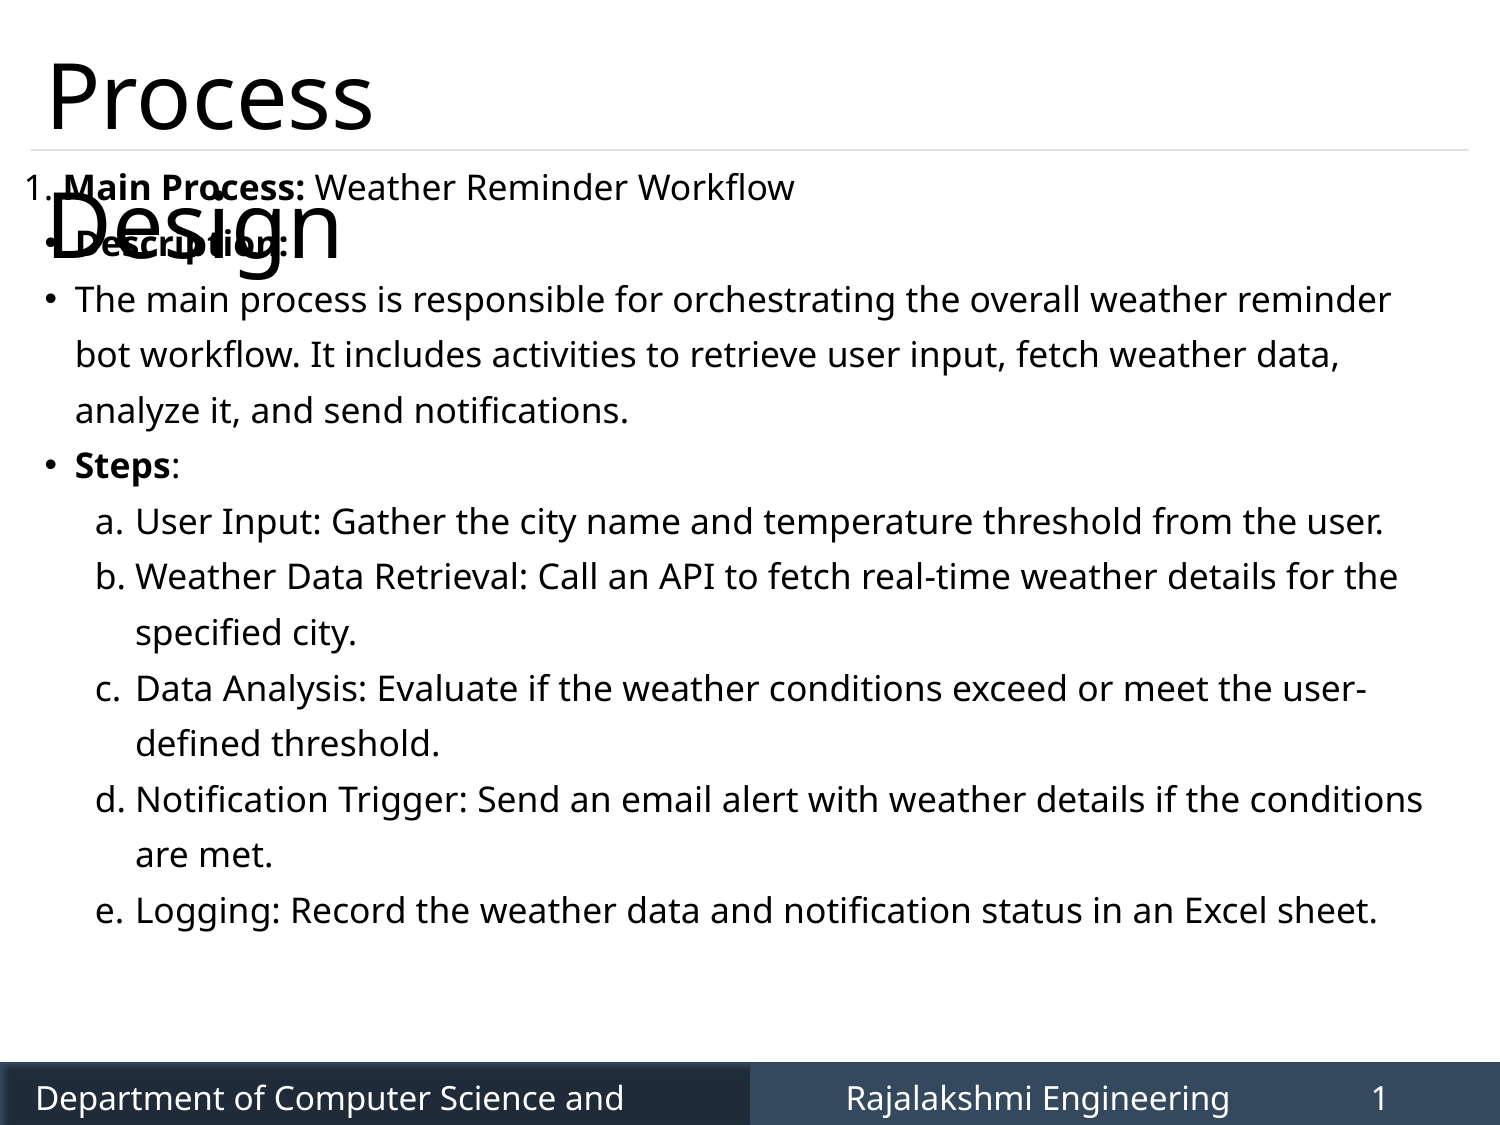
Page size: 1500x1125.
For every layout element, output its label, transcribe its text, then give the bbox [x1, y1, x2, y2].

text_box Process Design [45, 19, 611, 96]
text_box Department of Computer Science and Engineering [34, 1070, 728, 1125]
text_box 11 [1370, 1070, 1405, 1125]
text_box [20, 6, 1480, 1048]
text_box Rajalakshmi Engineering College [845, 1070, 1298, 1125]
text_box [0, 1058, 1500, 1125]
text_box [749, 1062, 1500, 1125]
text_box 1. Main Process: Weather Reminder Workflow Description: The main process is responsible for orchestrating the overall weather reminder bot workflow. It includes activities to retrieve user input, fetch weather data, analyze it, and send notifications. Steps: User Input: Gather the city name and temperature threshold from the user. Weather Data Retrieval: Call an API to fetch real-time weather details for the specified city. Data Analysis: Evaluate if the weather conditions exceed or meet the user-defined threshold. Notification Trigger: Send an email alert with weather details if the conditions are met. Logging: Record the weather data and notification status in an Excel sheet. [14, 96, 1442, 986]
